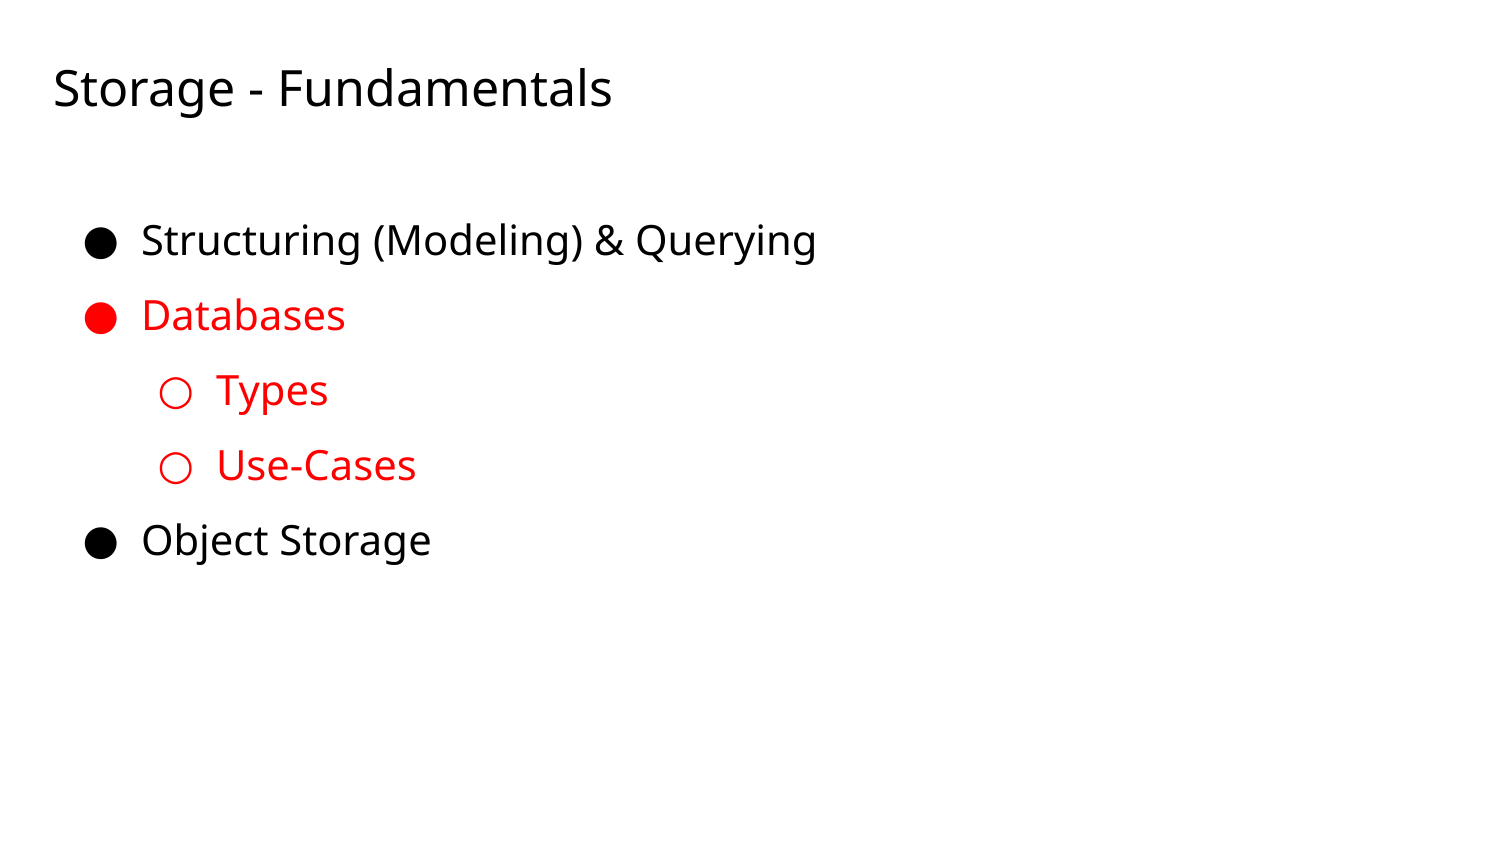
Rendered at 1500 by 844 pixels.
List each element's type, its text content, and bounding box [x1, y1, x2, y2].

text_box Structuring (Modeling) & Querying Databases Types Use-Cases Object Storage [51, 173, 1449, 799]
title Storage - Fundamentals [38, 36, 1436, 132]
